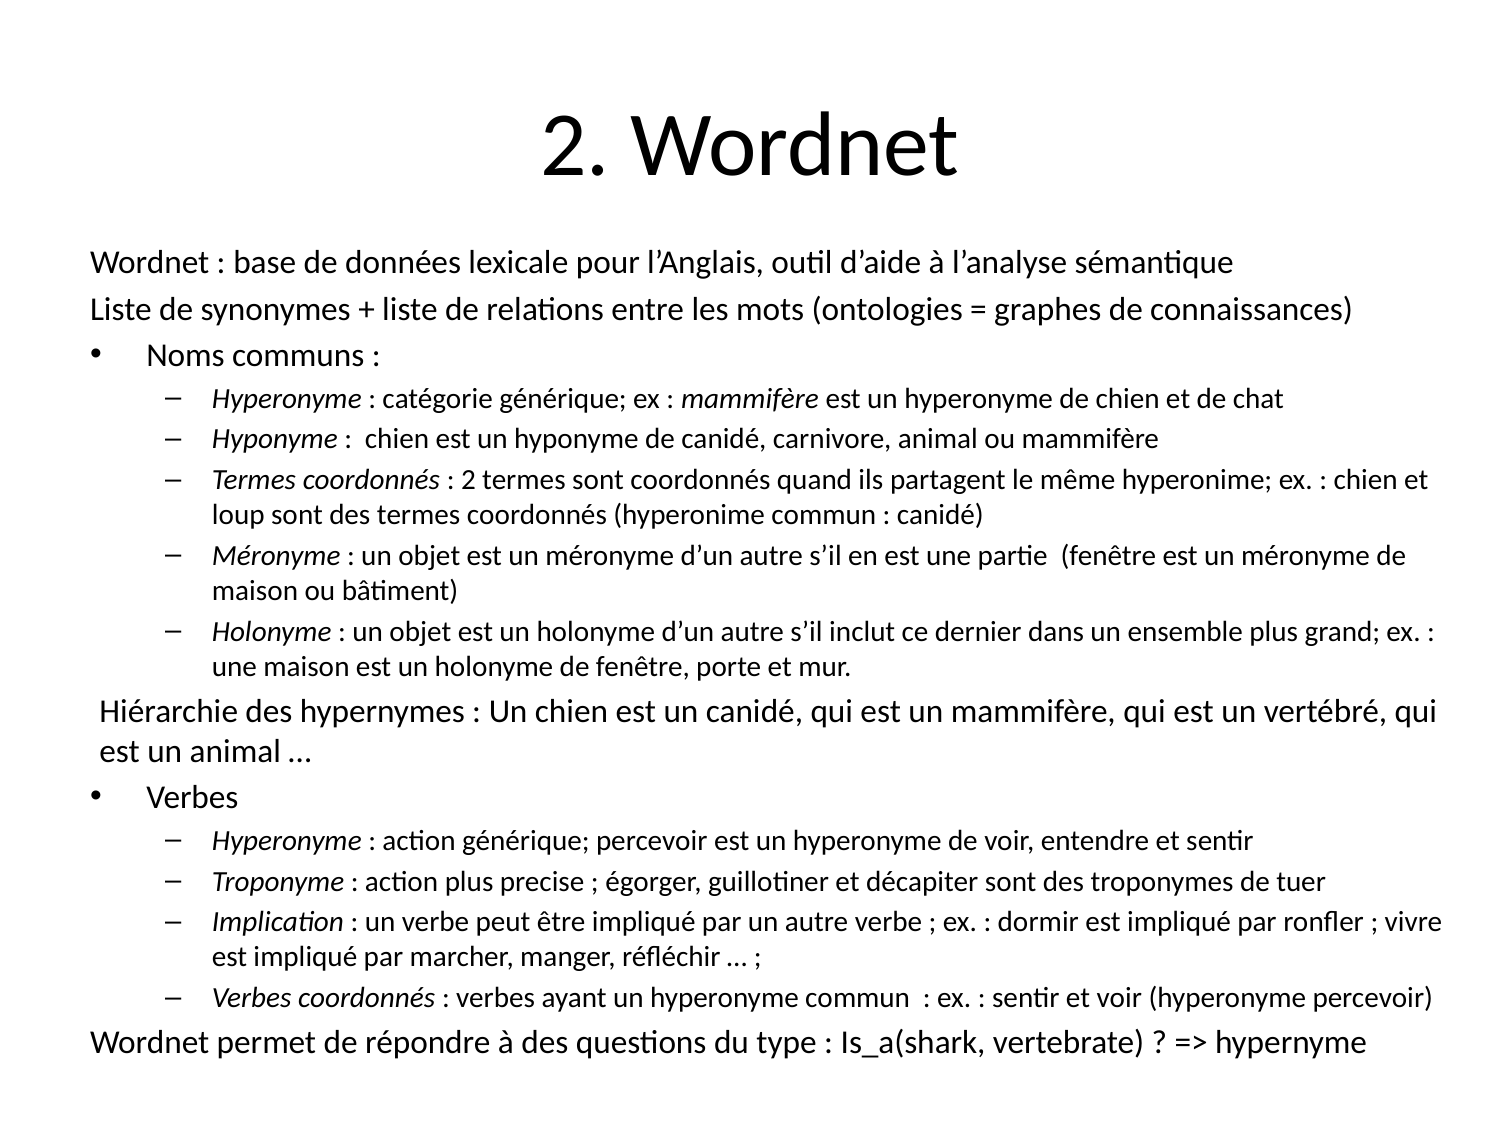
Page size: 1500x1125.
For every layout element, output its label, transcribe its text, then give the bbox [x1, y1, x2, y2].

list Wordnet : base de données lexicale pour l’Anglais, outil d’aide à l’analyse sémantique Liste de synonymes + liste de relations entre les mots (ontologies = graphes de connaissances) Noms communs : Hyperonyme : catégorie générique; ex : mammifère est un hyperonyme de chien et de chat Hyponyme : chien est un hyponyme de canidé, carnivore, animal ou mammifère Termes coordonnés : 2 termes sont coordonnés quand ils partagent le même hyperonime; ex. : chien et loup sont des termes coordonnés (hyperonime commun : canidé) Méronyme : un objet est un méronyme d’un autre s’il en est une partie (fenêtre est un méronyme de maison ou bâtiment) Holonyme : un objet est un holonyme d’un autre s’il inclut ce dernier dans un ensemble plus grand; ex. : une maison est un holonyme de fenêtre, porte et mur. Hiérarchie des hypernymes : Un chien est un canidé, qui est un mammifère, qui est un vertébré, qui est un animal … Verbes Hyperonyme : action générique; percevoir est un hyperonyme de voir, entendre et sentir Troponyme : action plus precise ; égorger, guillotiner et décapiter sont des troponymes de tuer Implication : un verbe peut être impliqué par un autre verbe ; ex. : dormir est impliqué par ronfler ; vivre est impliqué par marcher, manger, réfléchir … ; Verbes coordonnés : verbes ayant un hyperonyme commun : ex. : sentir et voir (hyperonyme percevoir) Wordnet permet de répondre à des questions du type : Is_a(shark, vertebrate) ? => hypernyme [75, 232, 1471, 1094]
title 2. Wordnet [75, 45, 1425, 232]
